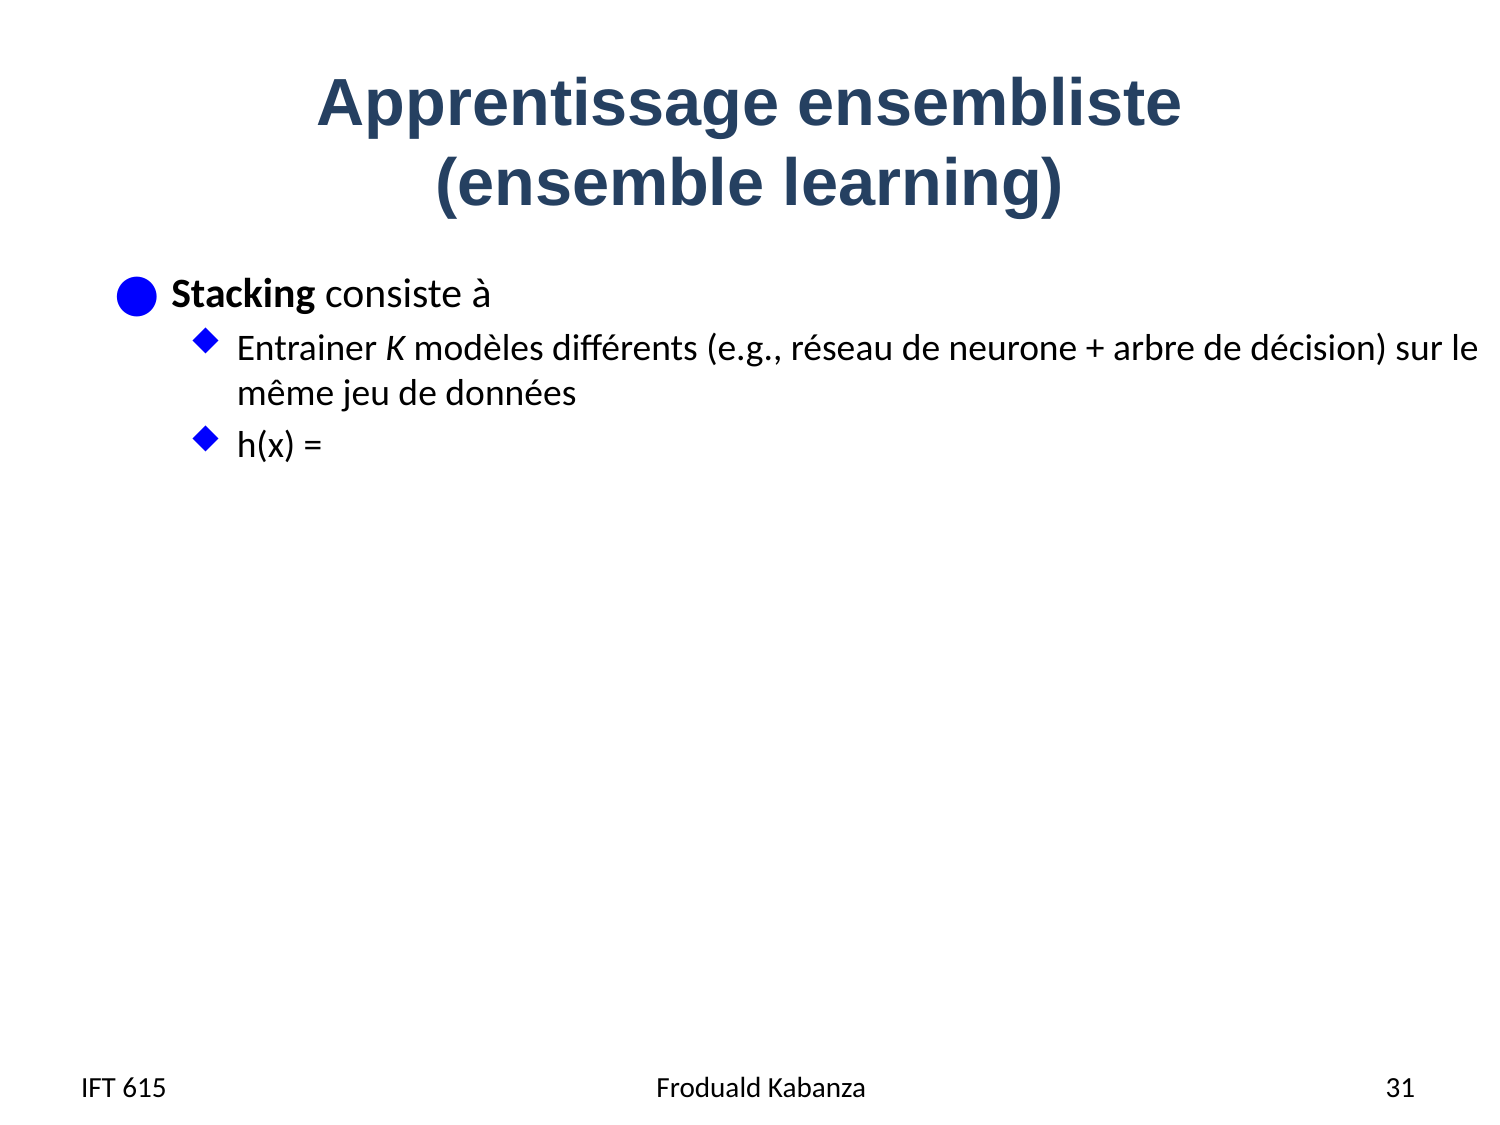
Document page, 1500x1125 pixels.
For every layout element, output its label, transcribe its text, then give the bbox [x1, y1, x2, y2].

slide_number IFT 615 [66, 1056, 356, 1117]
footer Froduald Kabanza [520, 1056, 996, 1117]
slide_number 31 [1080, 1056, 1431, 1117]
title Apprentissage ensembliste (ensemble learning) [75, 45, 1425, 233]
